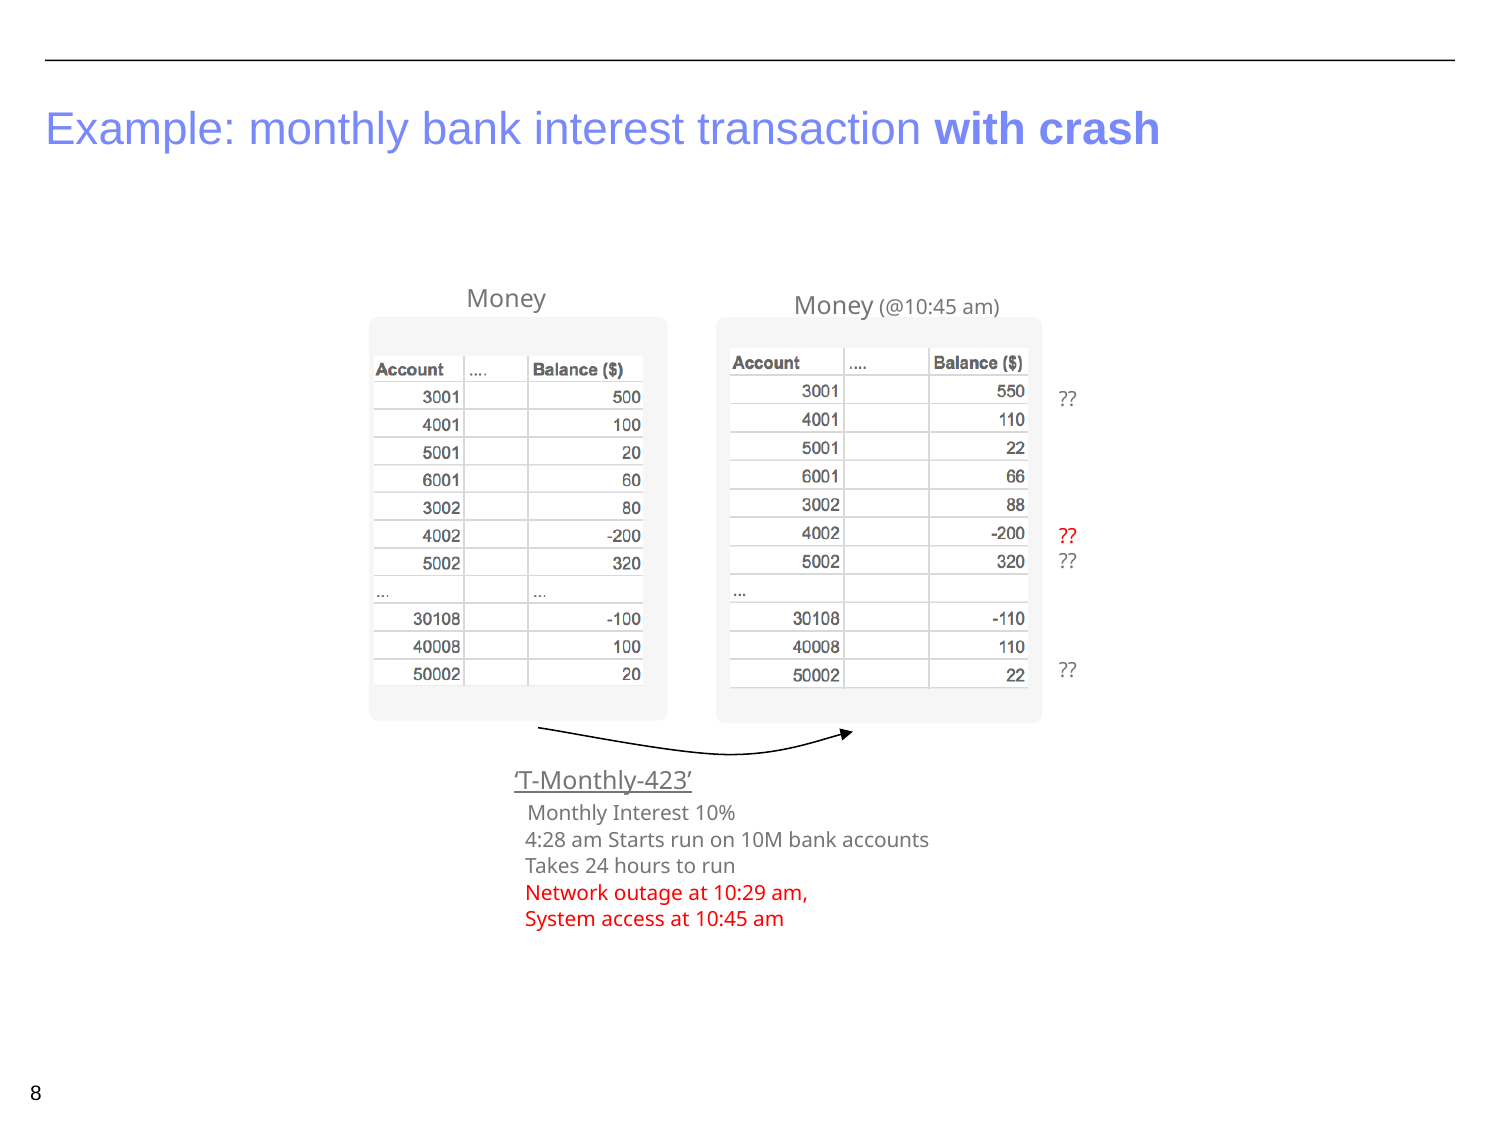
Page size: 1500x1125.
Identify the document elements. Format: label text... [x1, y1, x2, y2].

text_box ?? [1043, 377, 1115, 418]
text_box ‘T-Monthly-423’ Monthly Interest 10% 4:28 am Starts run on 10M bank accounts Takes 24 hours to run Network outage at 10:29 am, System access at 10:45 am [499, 768, 962, 926]
slide_number 8 [15, 1072, 76, 1103]
text_box Money [451, 277, 572, 317]
picture [730, 348, 1028, 689]
text_box ?? [1043, 555, 1115, 580]
text_box ?? [1043, 515, 1115, 555]
text_box ?? [1043, 648, 1115, 689]
title Example: monthly bank interest transaction with crash [29, 97, 1455, 173]
text_box Money (@10:45 am) [778, 277, 1028, 330]
text_box [369, 316, 668, 721]
text_box [538, 727, 853, 755]
picture [374, 356, 643, 686]
text_box [716, 317, 1043, 724]
